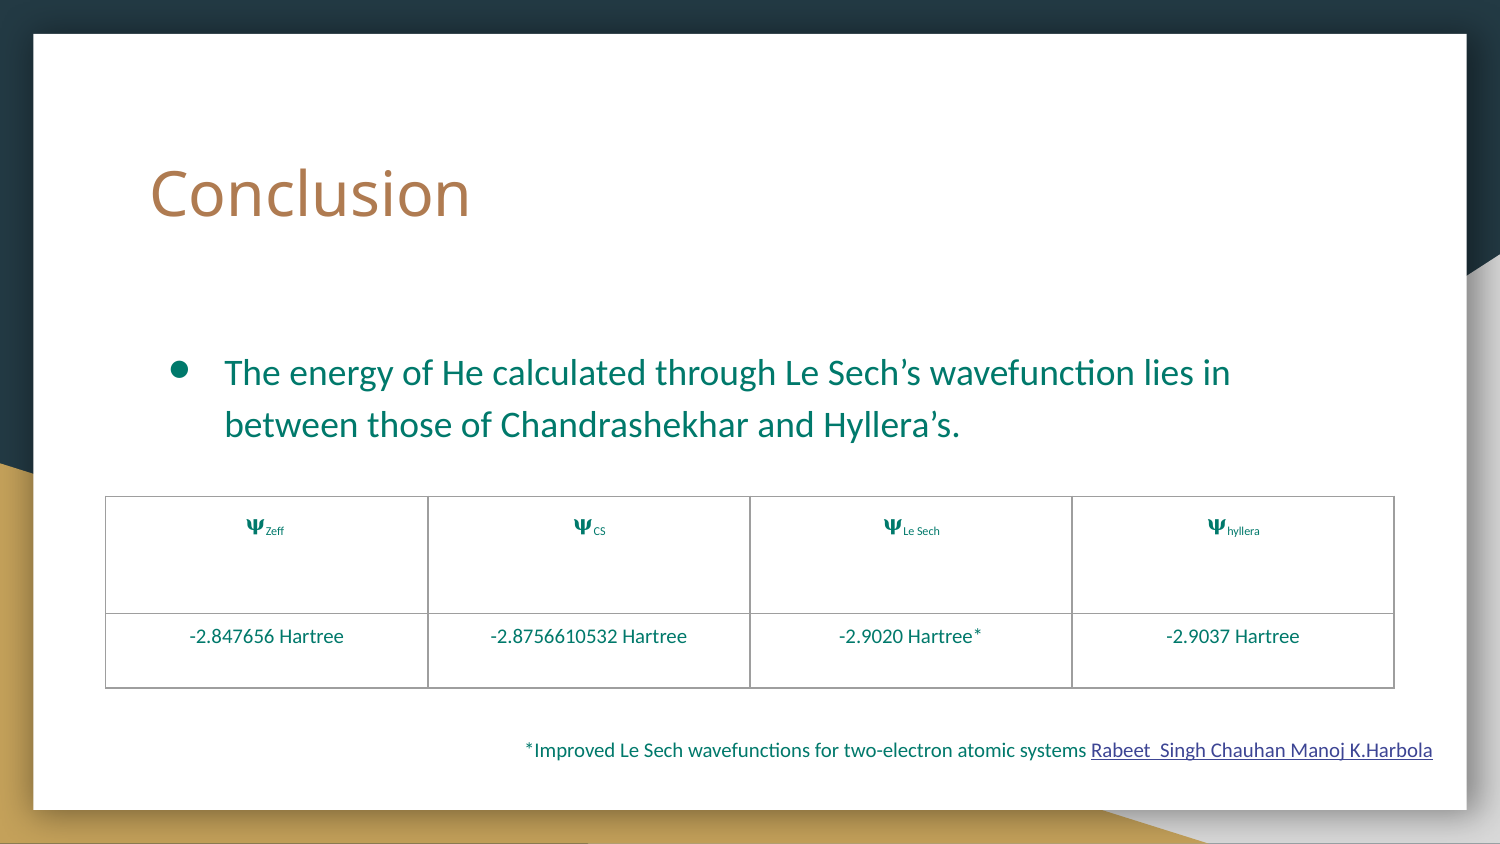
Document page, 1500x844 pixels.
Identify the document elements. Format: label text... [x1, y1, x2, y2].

title Conclusion [134, 138, 1366, 296]
table_header 𝛙CS [429, 497, 749, 613]
table_header 𝛙Zeff [106, 497, 427, 613]
list The energy of He calculated through Le Sech’s wavefunction lies in between those of Chandrashekhar and Hyllera’s. [134, 326, 1366, 465]
table_cell -2.847656 Hartree [106, 614, 427, 687]
table_cell -2.9037 Hartree [1073, 614, 1393, 687]
table_header 𝛙Le Sech [751, 497, 1071, 613]
table_cell -2.9020 Hartree* [751, 614, 1071, 687]
text_box *Improved Le Sech wavefunctions for two-electron atomic systems Rabeet Singh Chauhan Manoj K.Harbola [509, 721, 1475, 762]
table_header 𝛙hyllera [1073, 497, 1393, 613]
table_cell -2.8756610532 Hartree [429, 614, 749, 687]
